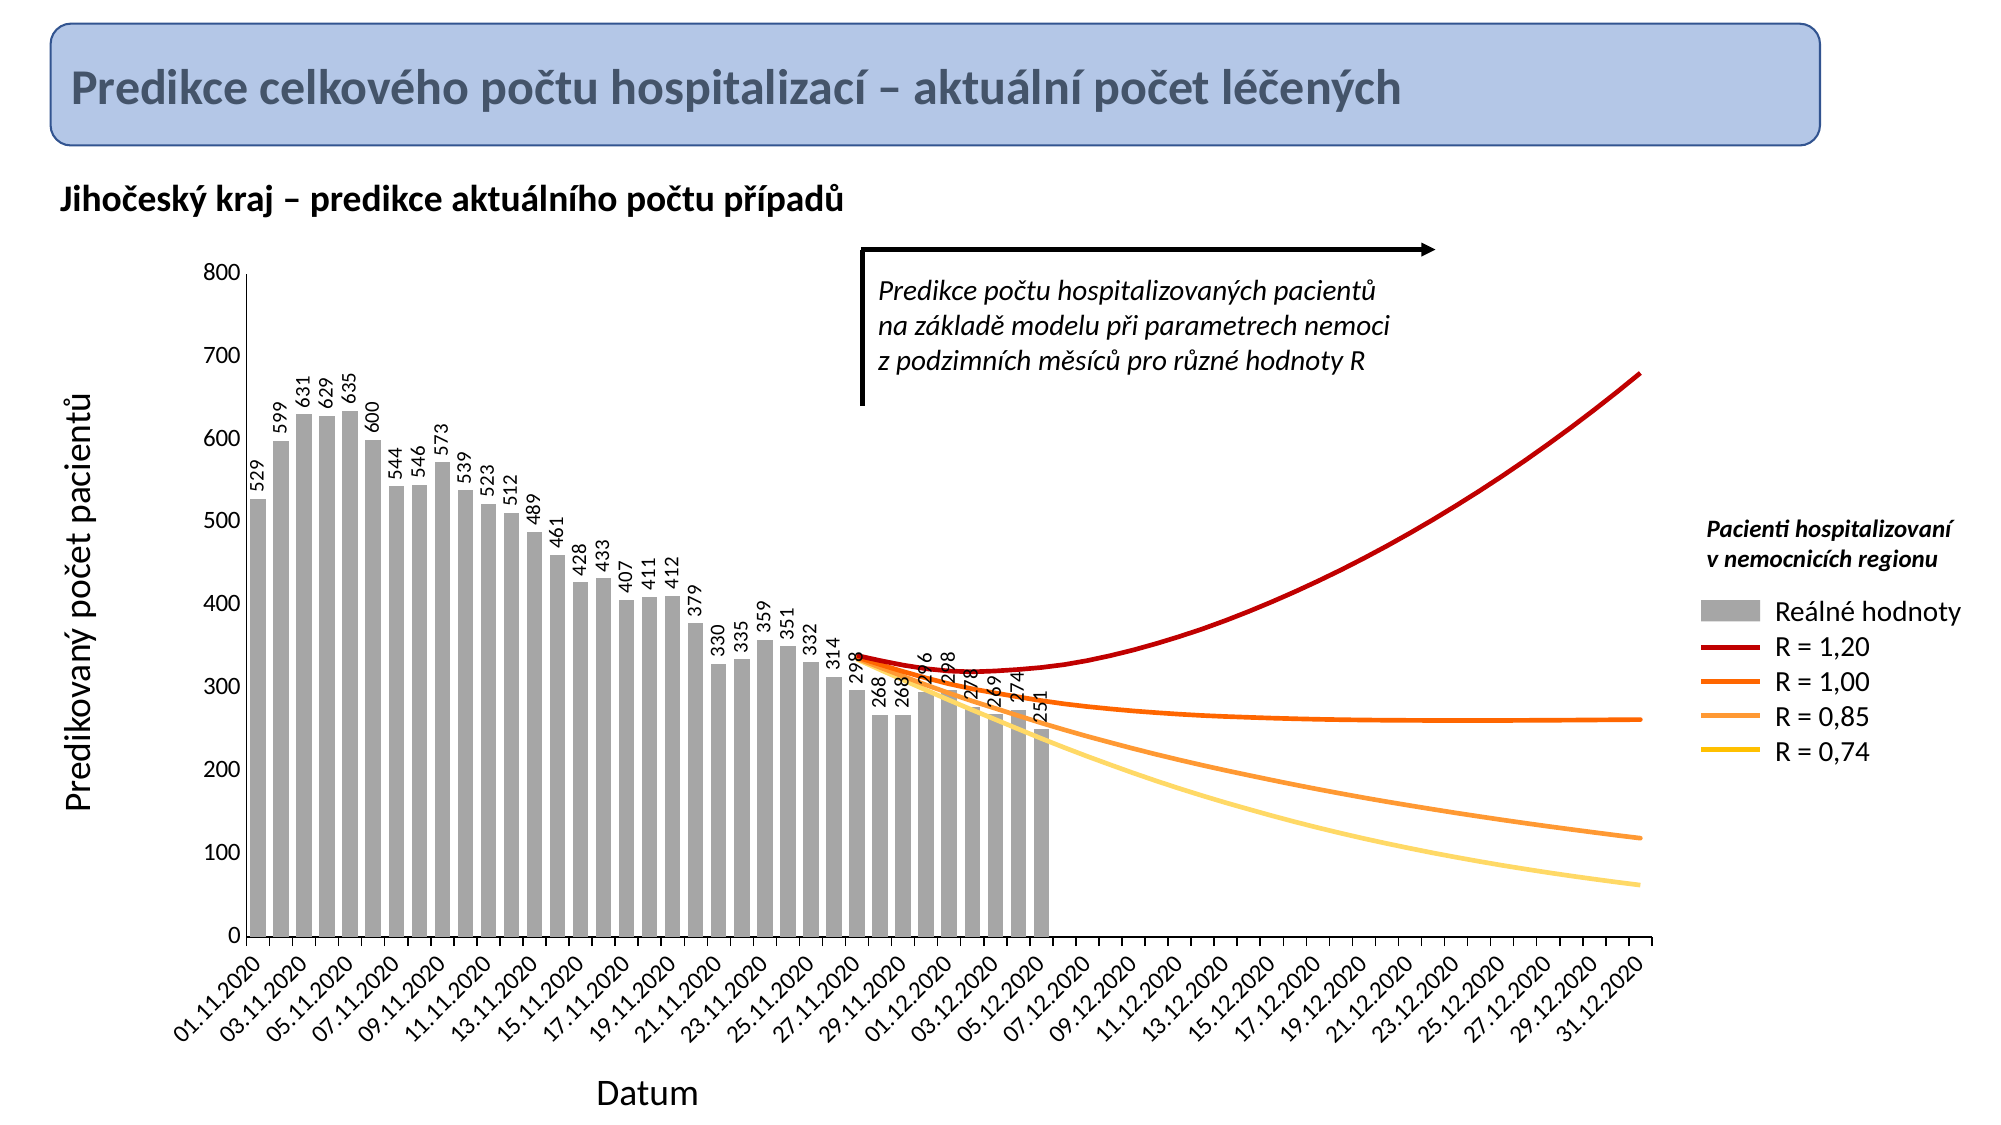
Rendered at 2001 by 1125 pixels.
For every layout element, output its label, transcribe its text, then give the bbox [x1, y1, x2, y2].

text_box Predikovaný počet pacientů [45, 377, 105, 828]
text_box Datum [581, 1066, 715, 1121]
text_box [860, 249, 1784, 406]
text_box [1701, 584, 2000, 777]
chart [138, 245, 1683, 1066]
text_box Predikce celkového počtu hospitalizací – aktuální počet léčených [49, 22, 1822, 147]
text_box Pacienti hospitalizovaní v nemocnicích regionu [1691, 505, 2000, 581]
text_box Jihočeský kraj – predikce aktuálního počtu případů [45, 167, 1036, 227]
